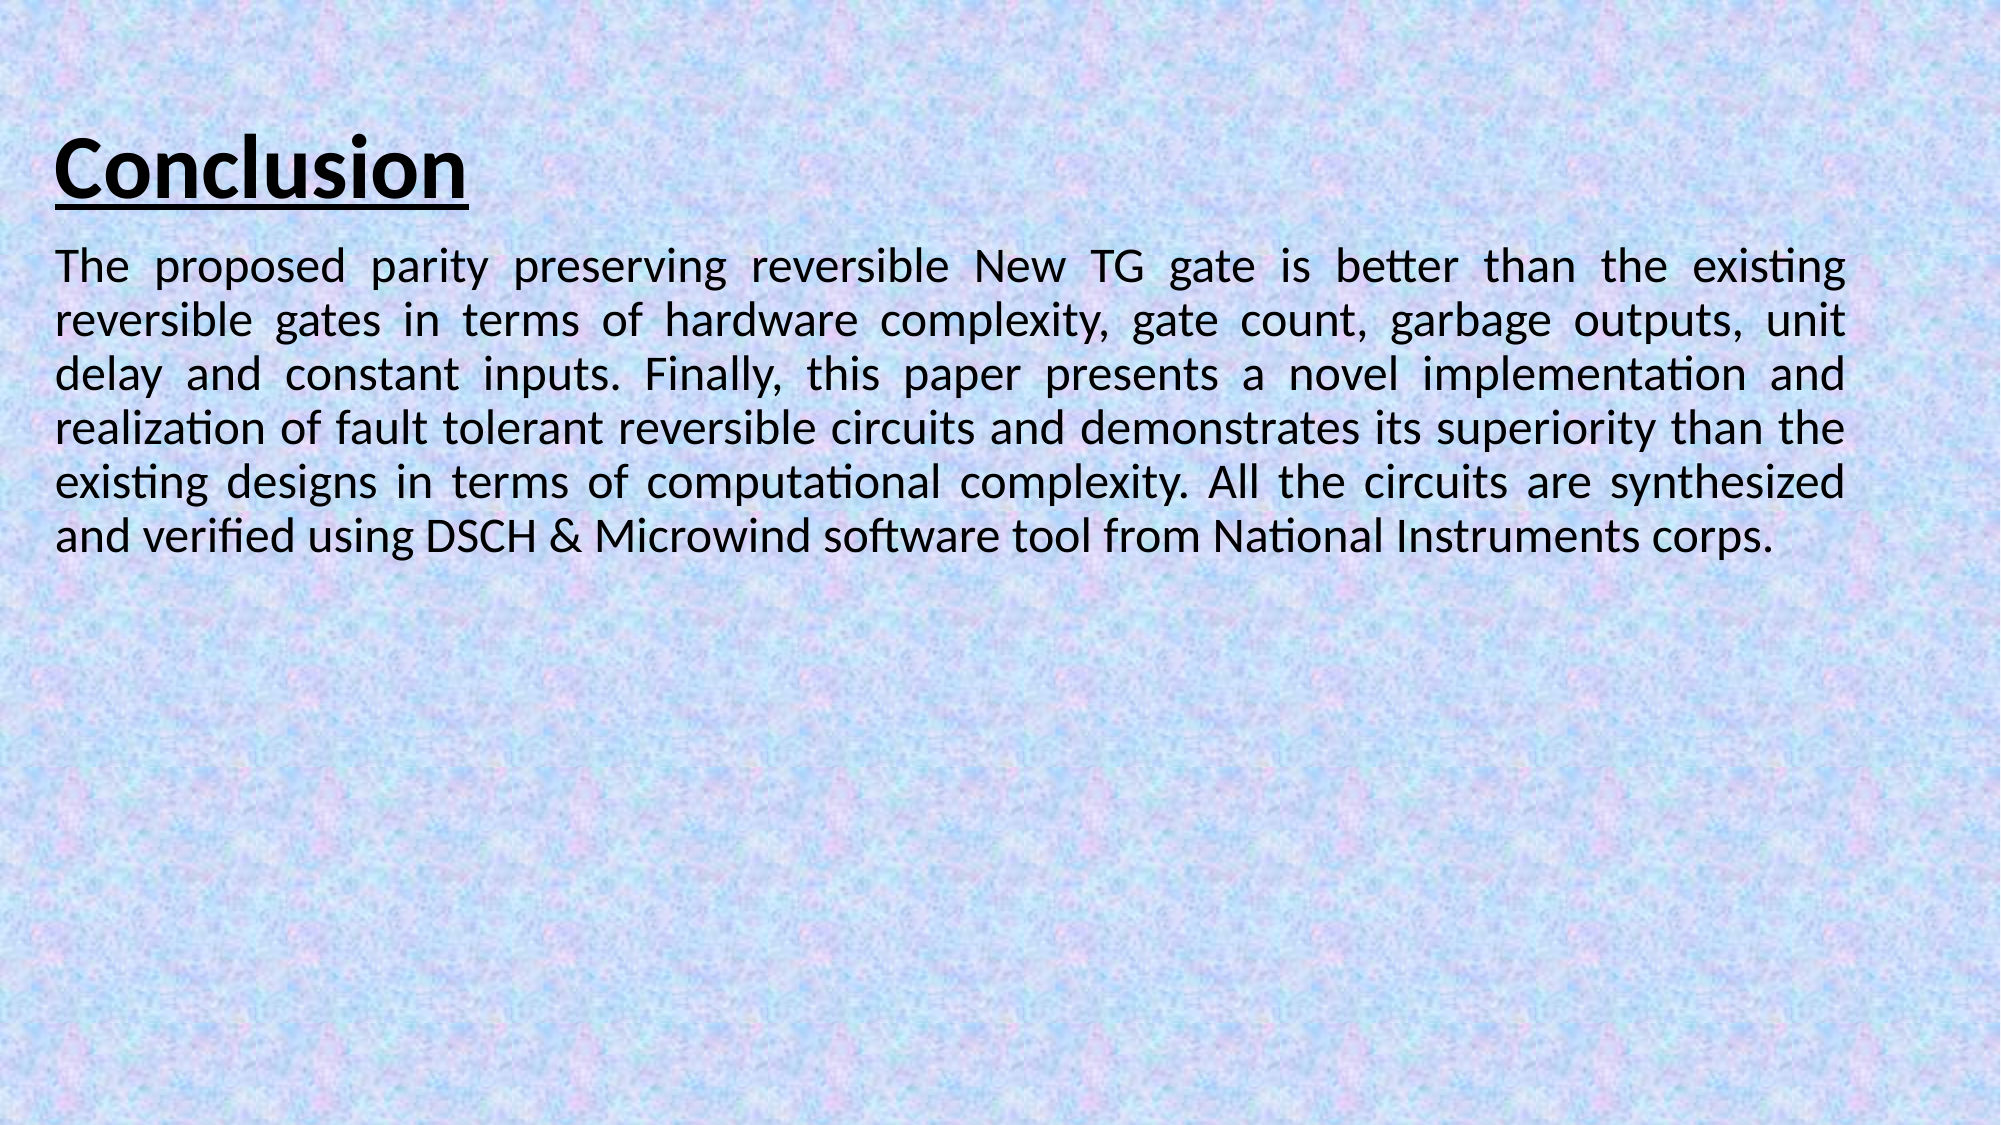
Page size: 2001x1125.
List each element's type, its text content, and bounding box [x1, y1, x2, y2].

title Conclusion [39, 59, 1863, 231]
picture [0, 0, 2001, 1125]
list The proposed parity preserving reversible New TG gate is better than the existing reversible gates in terms of hardware complexity, gate count, garbage outputs, unit delay and constant inputs. Finally, this paper presents a novel implementation and realization of fault tolerant reversible circuits and demonstrates its superiority than the existing designs in terms of computational complexity. All the circuits are synthesized and verified using DSCH & Microwind software tool from National Instruments corps. [39, 231, 1863, 1014]
